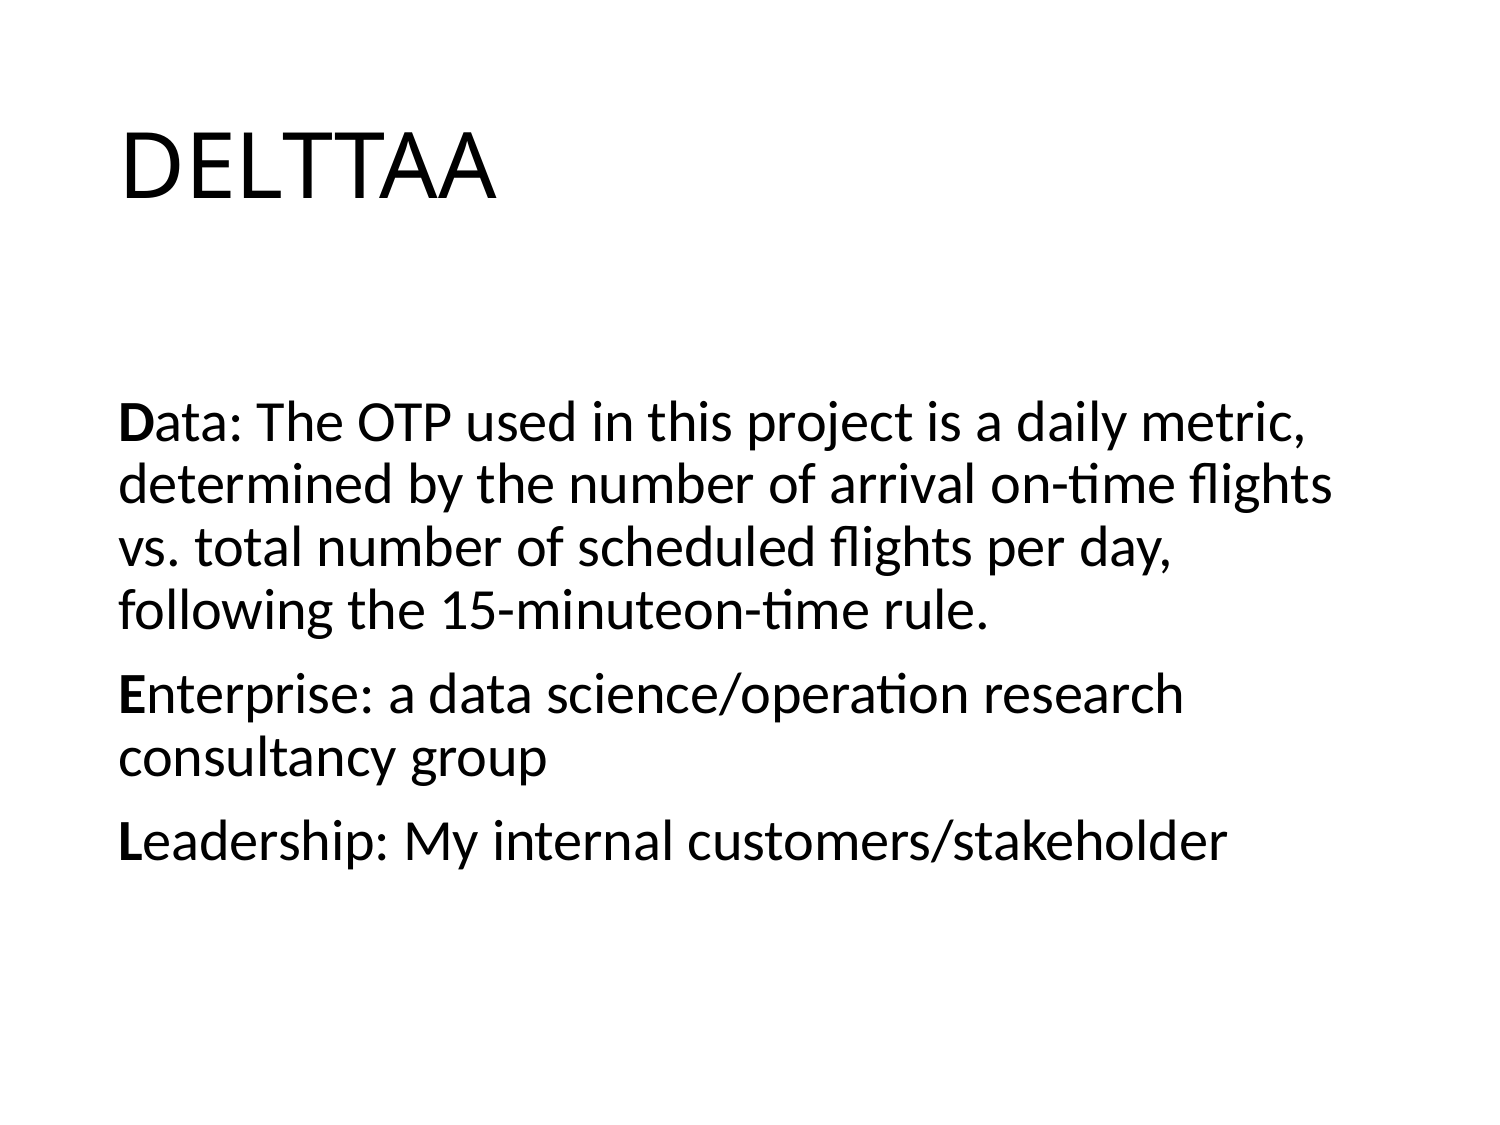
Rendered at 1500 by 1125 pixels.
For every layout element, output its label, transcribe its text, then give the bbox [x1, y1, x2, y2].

list Data: The OTP used in this project is a daily metric, determined by the number of arrival on-time flights vs. total number of scheduled flights per day, following the 15-minuteon-time rule. Enterprise: a data science/operation research consultancy group Leadership: My internal customers/stakeholder [103, 383, 1397, 896]
title DELTTAA [103, 59, 1397, 278]
